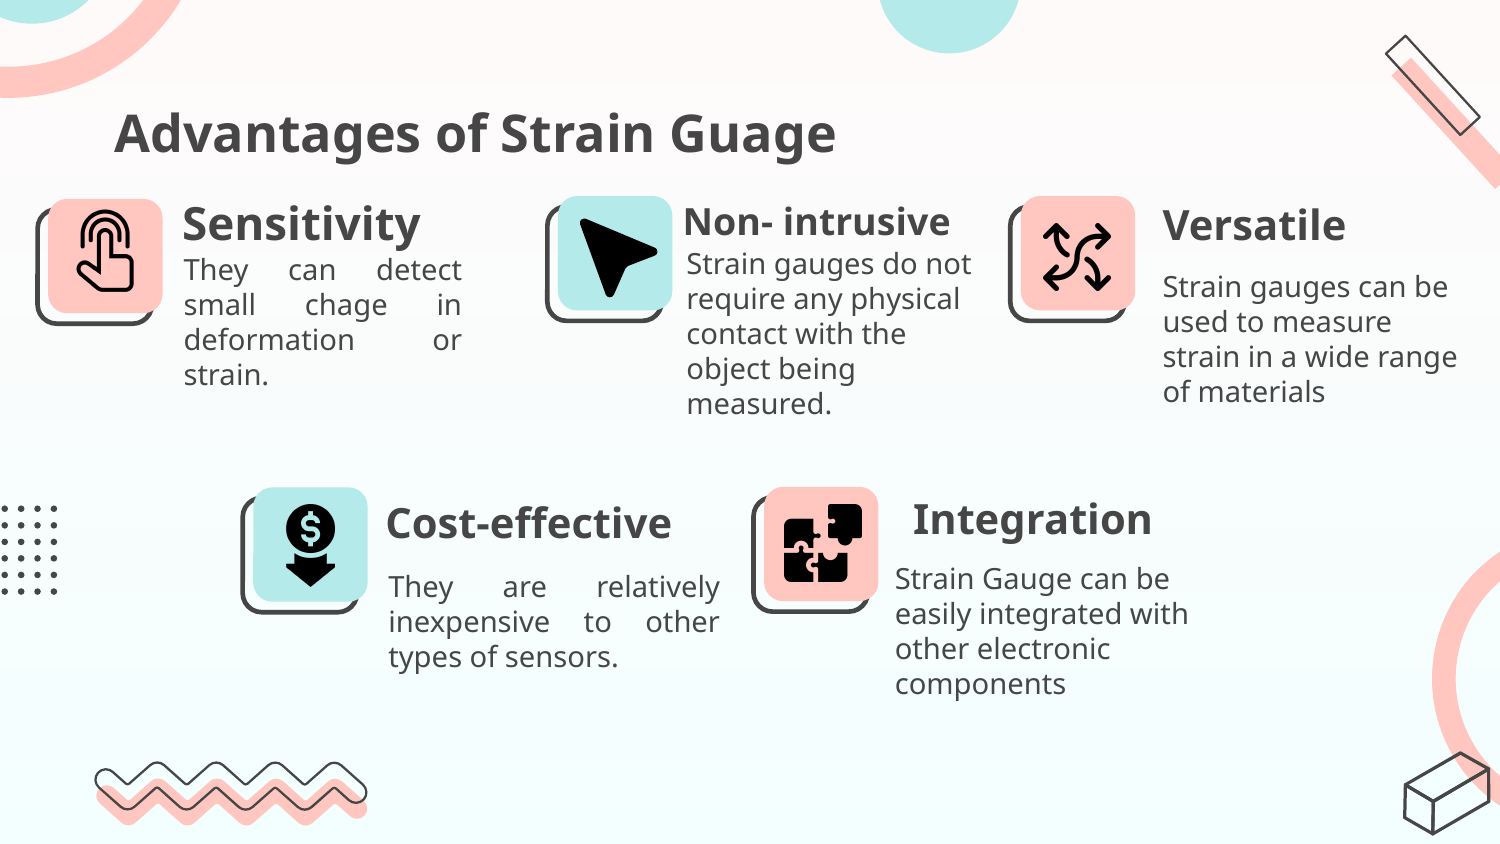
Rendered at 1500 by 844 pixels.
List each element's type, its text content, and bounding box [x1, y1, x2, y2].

picture [269, 504, 352, 587]
subtitle Strain gauges can be used to measure strain in a wide range of materials [1147, 253, 1476, 422]
subtitle Strain gauges do not require any physical contact with the object being measured. [671, 230, 1000, 349]
picture [783, 504, 862, 583]
title Cost-effective [370, 467, 710, 553]
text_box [1010, 195, 1136, 322]
title Advantages of Strain Guage [99, 85, 1241, 178]
subtitle They are relatively inexpensive to other types of sensors. [373, 553, 736, 712]
picture [55, 201, 154, 300]
title Sensitivity [167, 178, 491, 265]
title Versatile [1147, 169, 1500, 265]
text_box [753, 486, 879, 612]
picture [1043, 223, 1111, 291]
title Non- intrusive [667, 178, 1021, 258]
subtitle Strain Gauge can be easily integrated with other electronic components [879, 545, 1241, 767]
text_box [242, 487, 368, 613]
title Integration [898, 463, 1222, 545]
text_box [37, 198, 163, 324]
subtitle They can detect small chage in deformation or strain. [168, 236, 478, 396]
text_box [547, 195, 673, 322]
